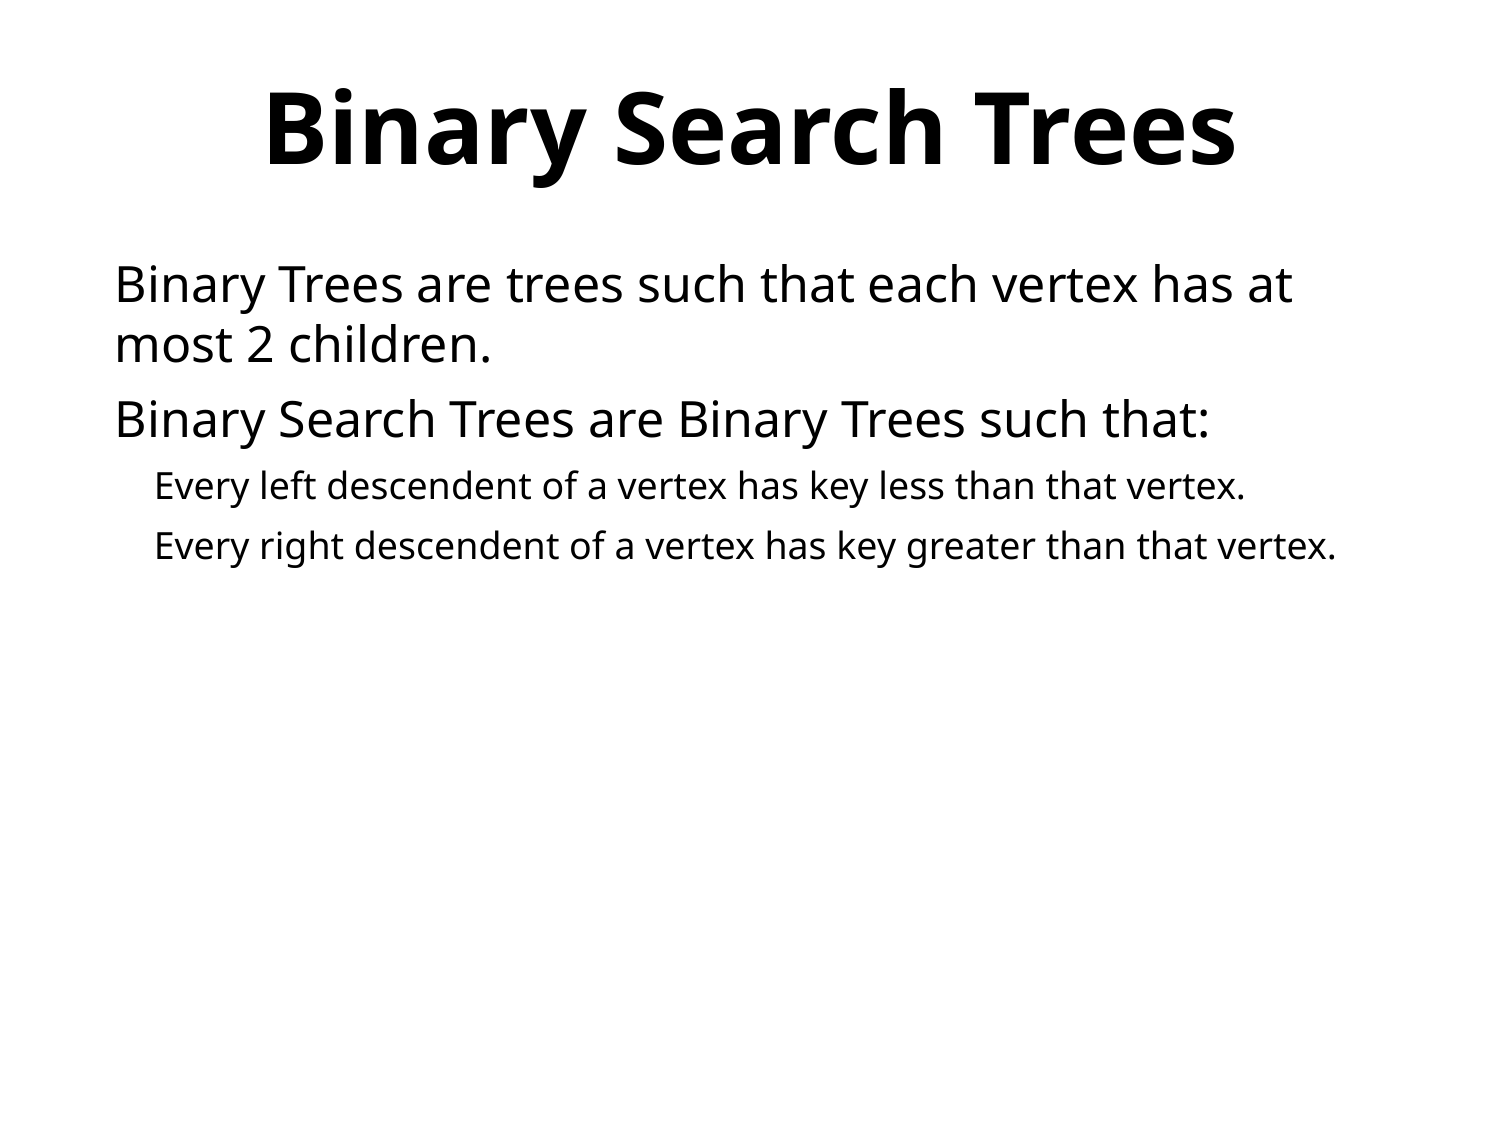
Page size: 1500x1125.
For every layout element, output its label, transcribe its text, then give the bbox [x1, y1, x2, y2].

subtitle Binary Trees are trees such that each vertex has at most 2 children. Binary Search Trees are Binary Trees such that: Every left descendent of a vertex has key less than that vertex. Every right descendent of a vertex has key greater than that vertex. [99, 236, 1400, 1125]
subtitle Binary Search Trees [0, 50, 1500, 237]
